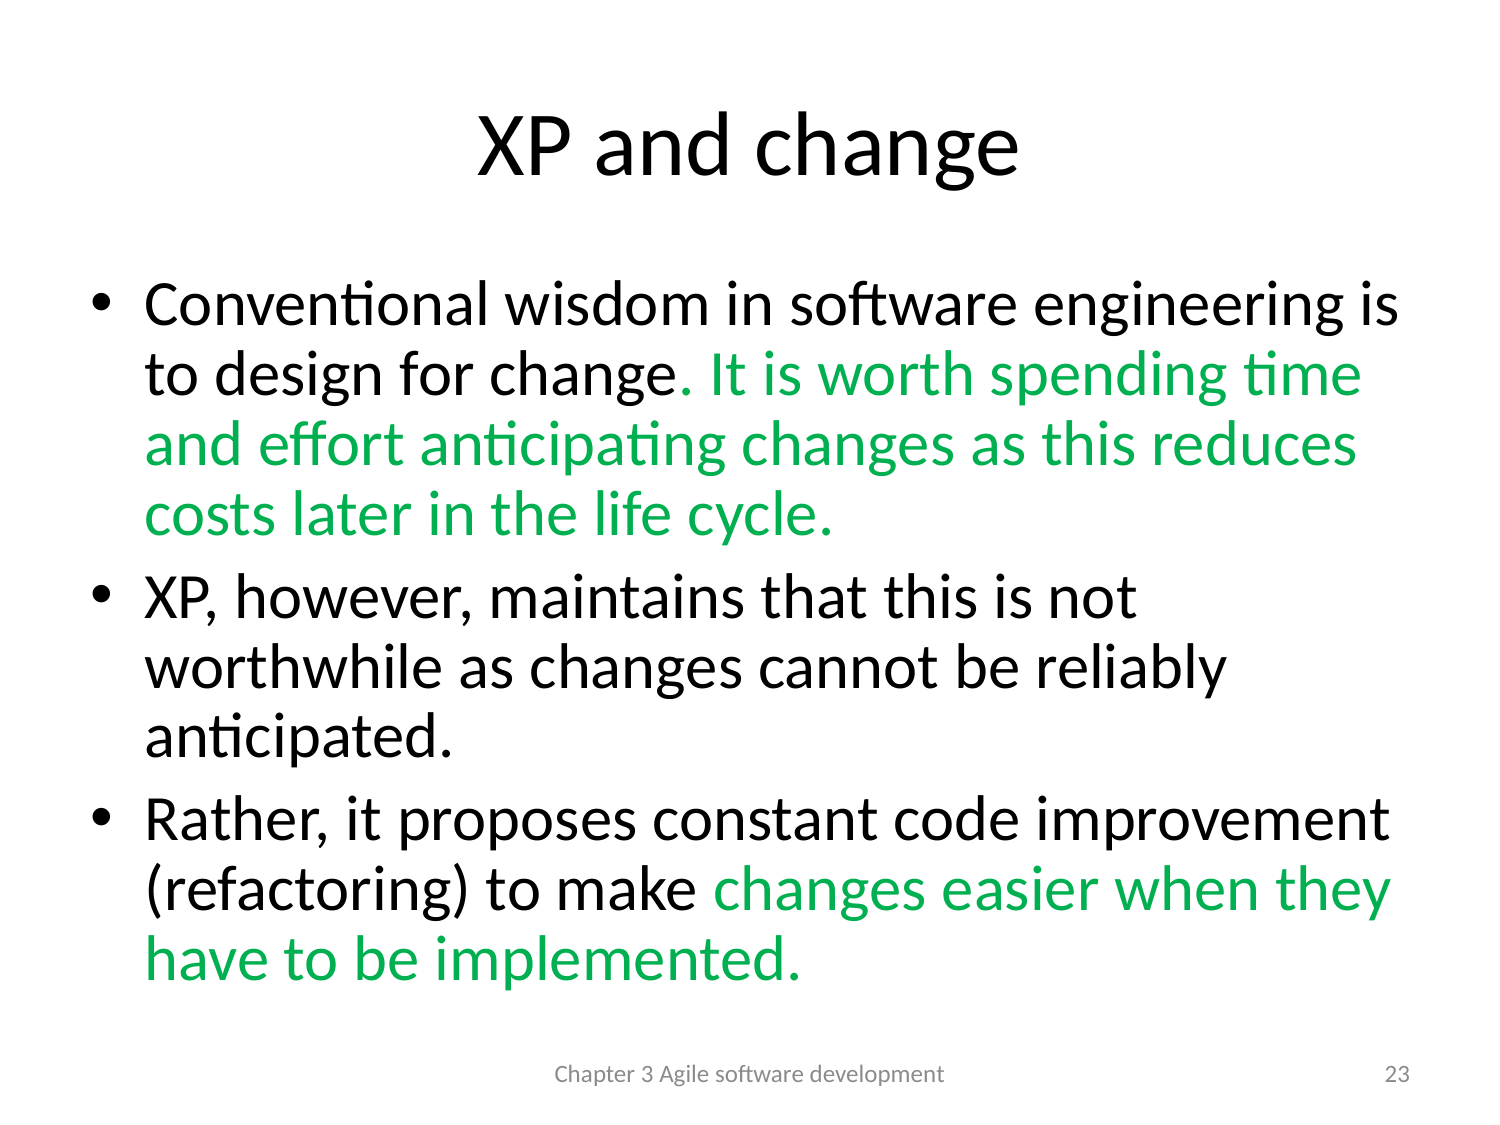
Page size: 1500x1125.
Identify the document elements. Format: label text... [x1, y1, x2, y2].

slide_number 23 [1074, 1042, 1425, 1103]
title XP and change [75, 45, 1425, 233]
footer Chapter 3 Agile software development [512, 1042, 988, 1103]
list Conventional wisdom in software engineering is to design for change. It is worth spending time and effort anticipating changes as this reduces costs later in the life cycle. XP, however, maintains that this is not worthwhile as changes cannot be reliably anticipated. Rather, it proposes constant code improvement (refactoring) to make changes easier when they have to be implemented. [75, 262, 1425, 1005]
